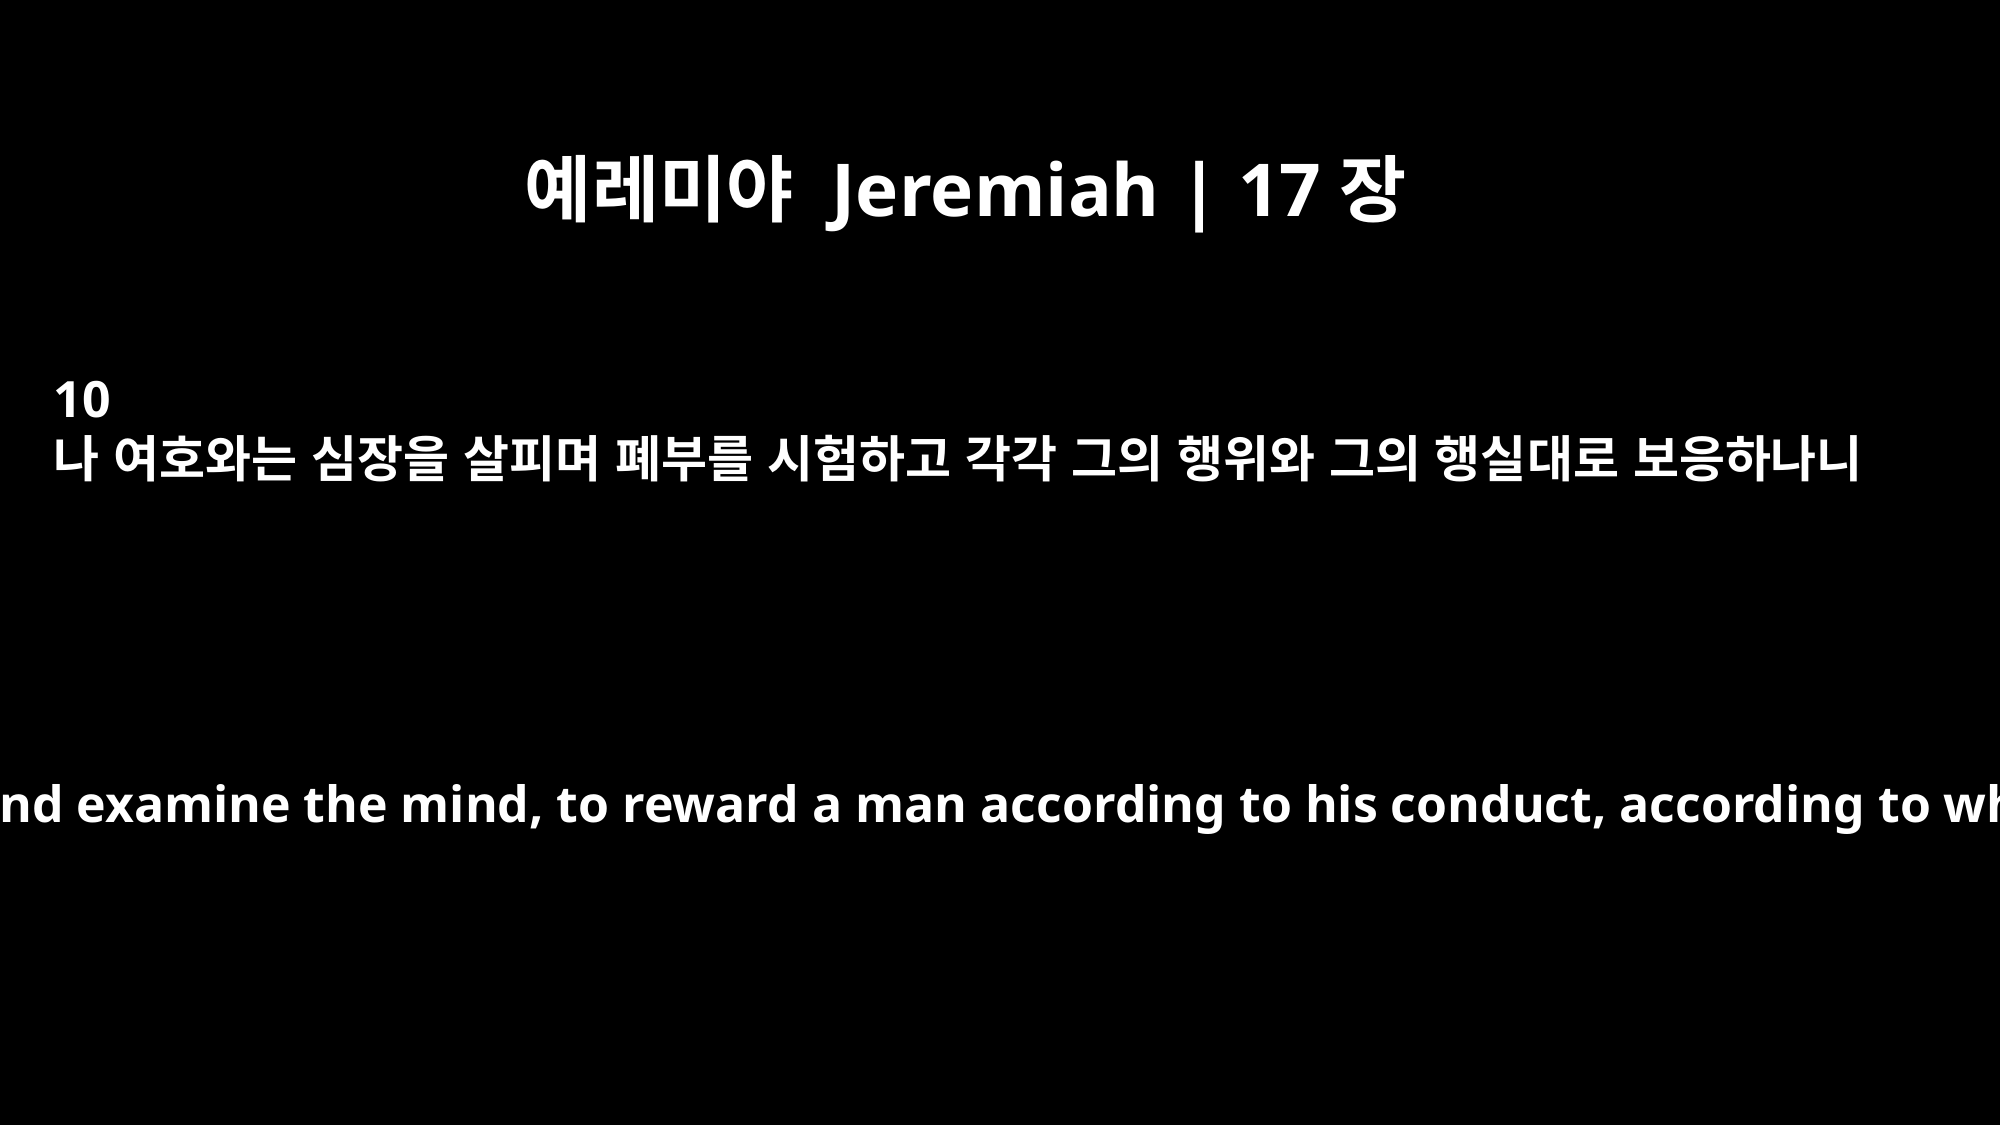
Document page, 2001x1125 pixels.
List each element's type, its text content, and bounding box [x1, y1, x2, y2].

text_box 예레미야 Jeremiah | 17장 [510, 136, 1422, 239]
text_box "I the LORD search the heart and examine the mind, to reward a man according to his conduct, according to what his deeds deserve." [0, 764, 2000, 840]
text_box 10 나 여호와는 심장을 살피며 폐부를 시험하고 각각 그의 행위와 그의 행실대로 보응하나니 [38, 359, 1879, 495]
